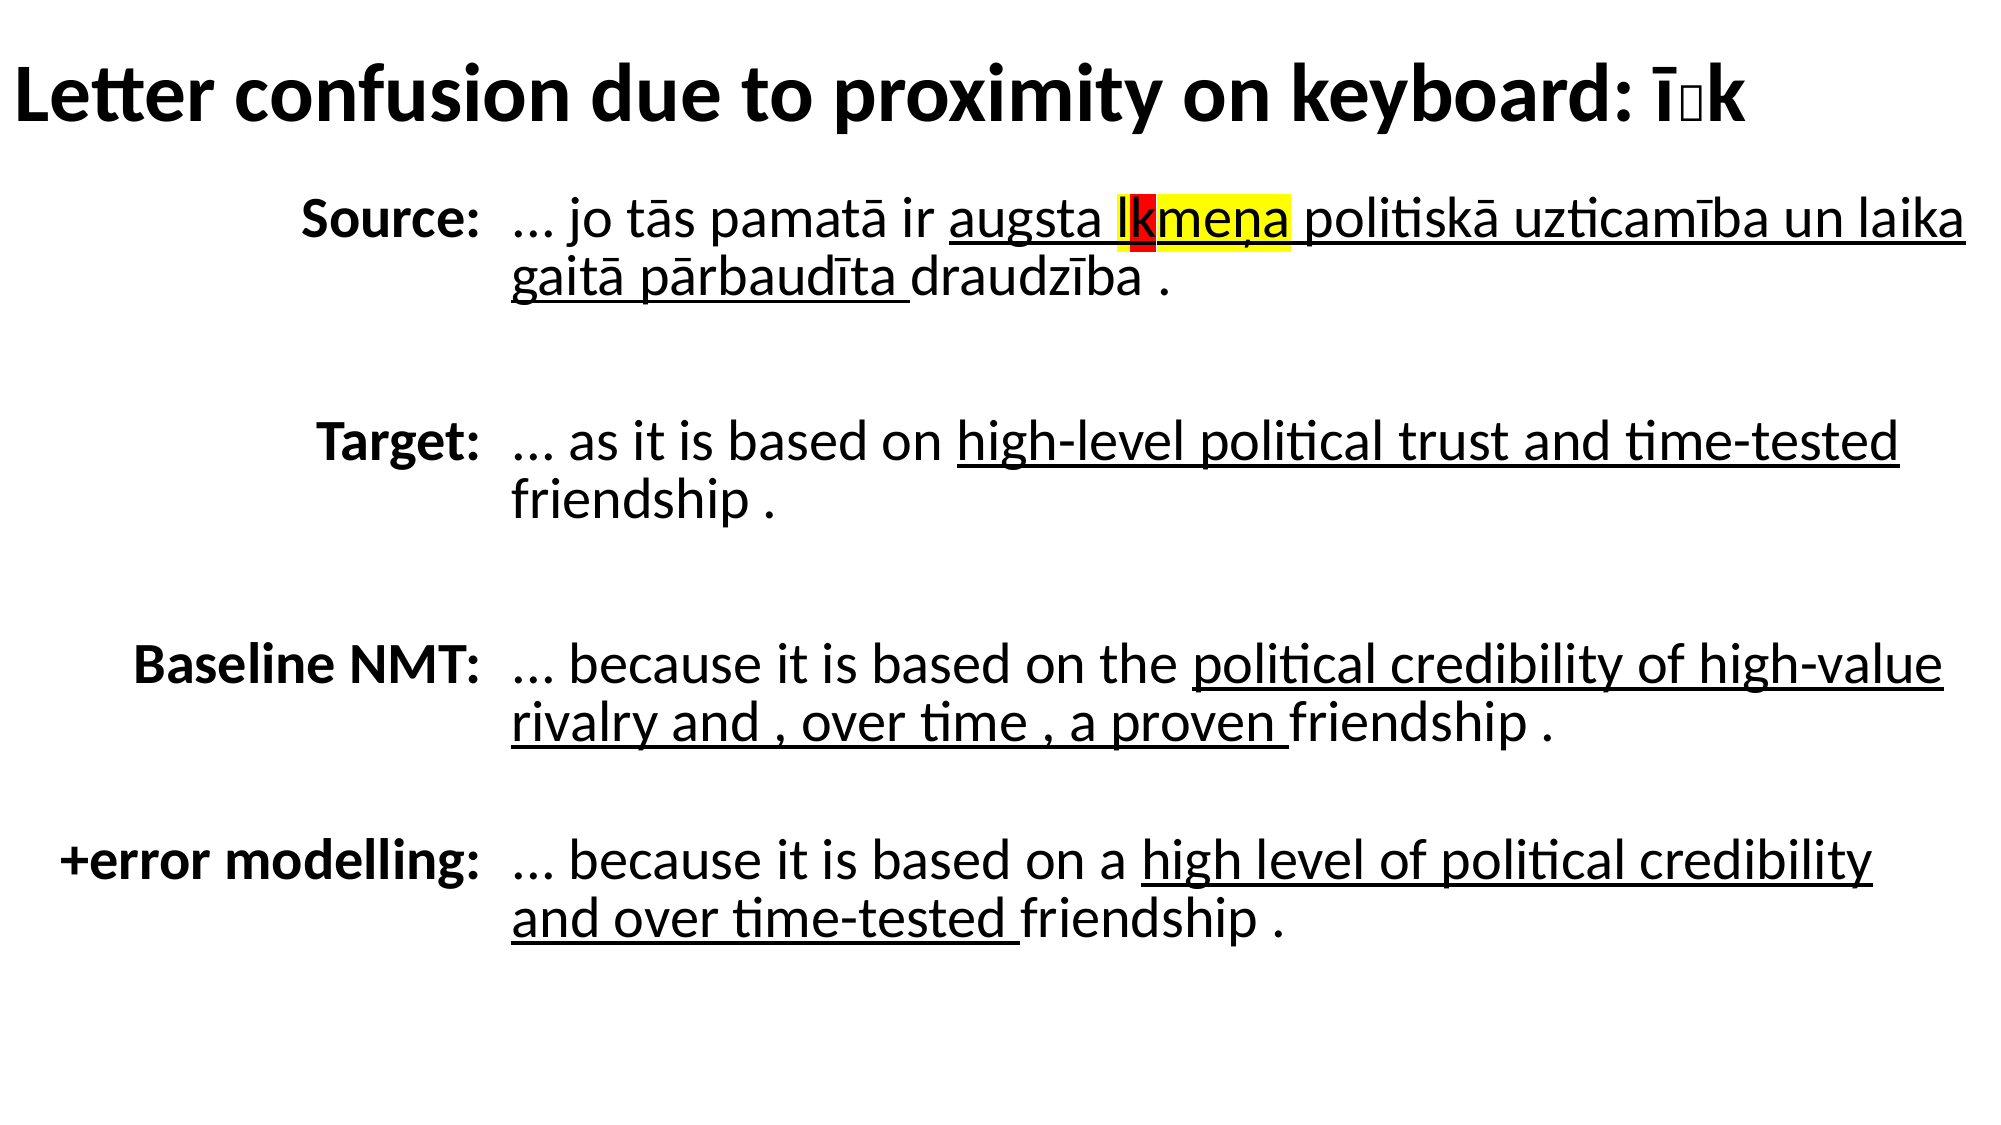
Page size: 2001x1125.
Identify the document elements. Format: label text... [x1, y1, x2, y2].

table_cell Baseline NMT: [37, 632, 496, 828]
table_cell +error modelling: [37, 828, 496, 1113]
table_header ... jo tās pamatā ir augsta lkmeņa politiskā uzticamība un laika gaitā pārbaudīta draudzība . [496, 186, 1984, 409]
table_cell ... as it is based on high-level political trust and time-tested friendship . [496, 409, 1984, 632]
table_cell ... because it is based on the political credibility of high-value rivalry and , over time , a proven friendship . [496, 632, 1984, 828]
table_header Source: [37, 186, 496, 409]
table_cell ... because it is based on a high level of political credibility and over time-tested friendship . [496, 828, 1984, 1113]
table_cell Target: [37, 409, 496, 632]
text_box Letter confusion due to proximity on keyboard: īk [0, 30, 1984, 146]
